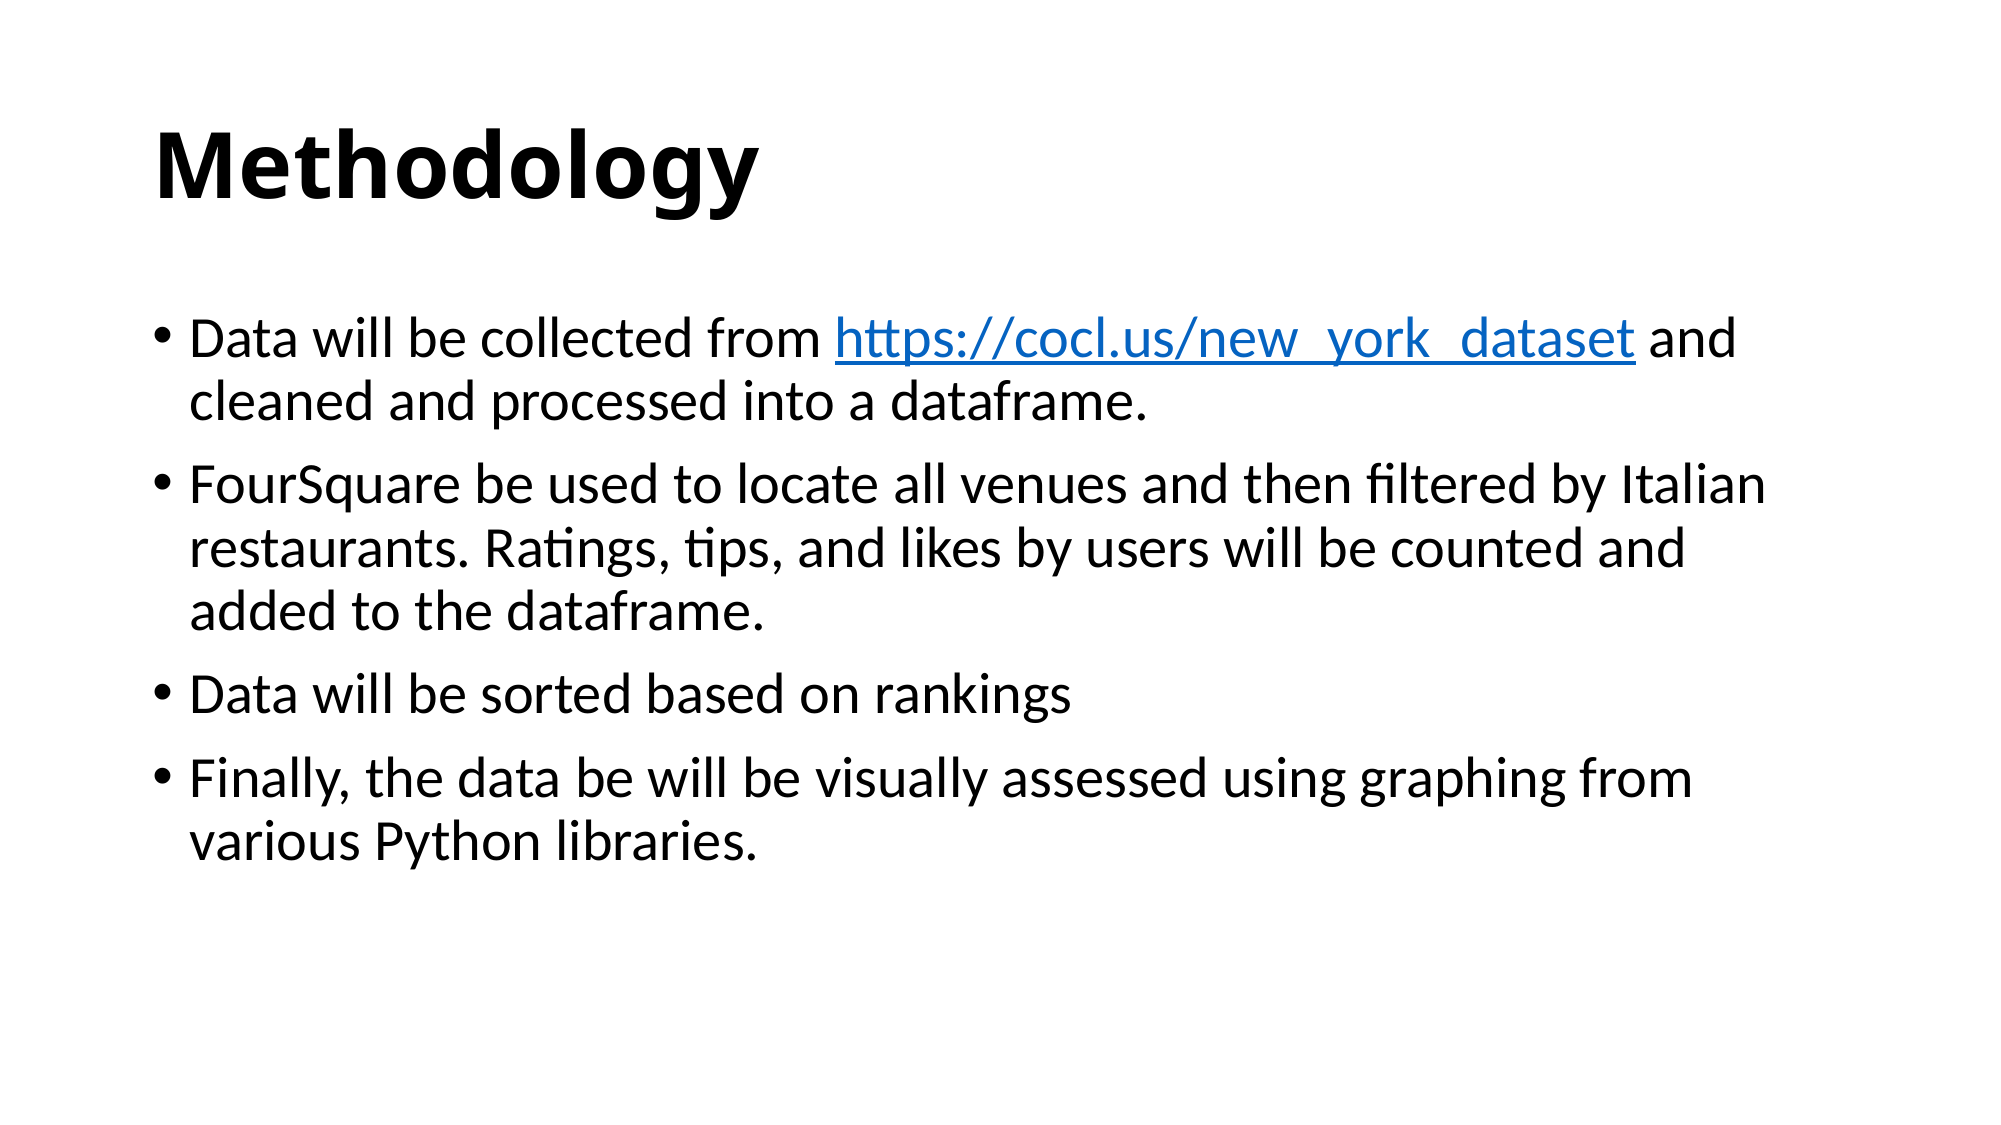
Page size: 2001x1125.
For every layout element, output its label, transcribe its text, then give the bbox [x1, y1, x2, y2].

title Methodology [137, 59, 1863, 278]
list Data will be collected from https://cocl.us/new_york_dataset and cleaned and processed into a dataframe. FourSquare be used to locate all venues and then filtered by Italian restaurants. Ratings, tips, and likes by users will be counted and added to the dataframe. Data will be sorted based on rankings Finally, the data be will be visually assessed using graphing from various Python libraries. [137, 299, 1863, 1014]
